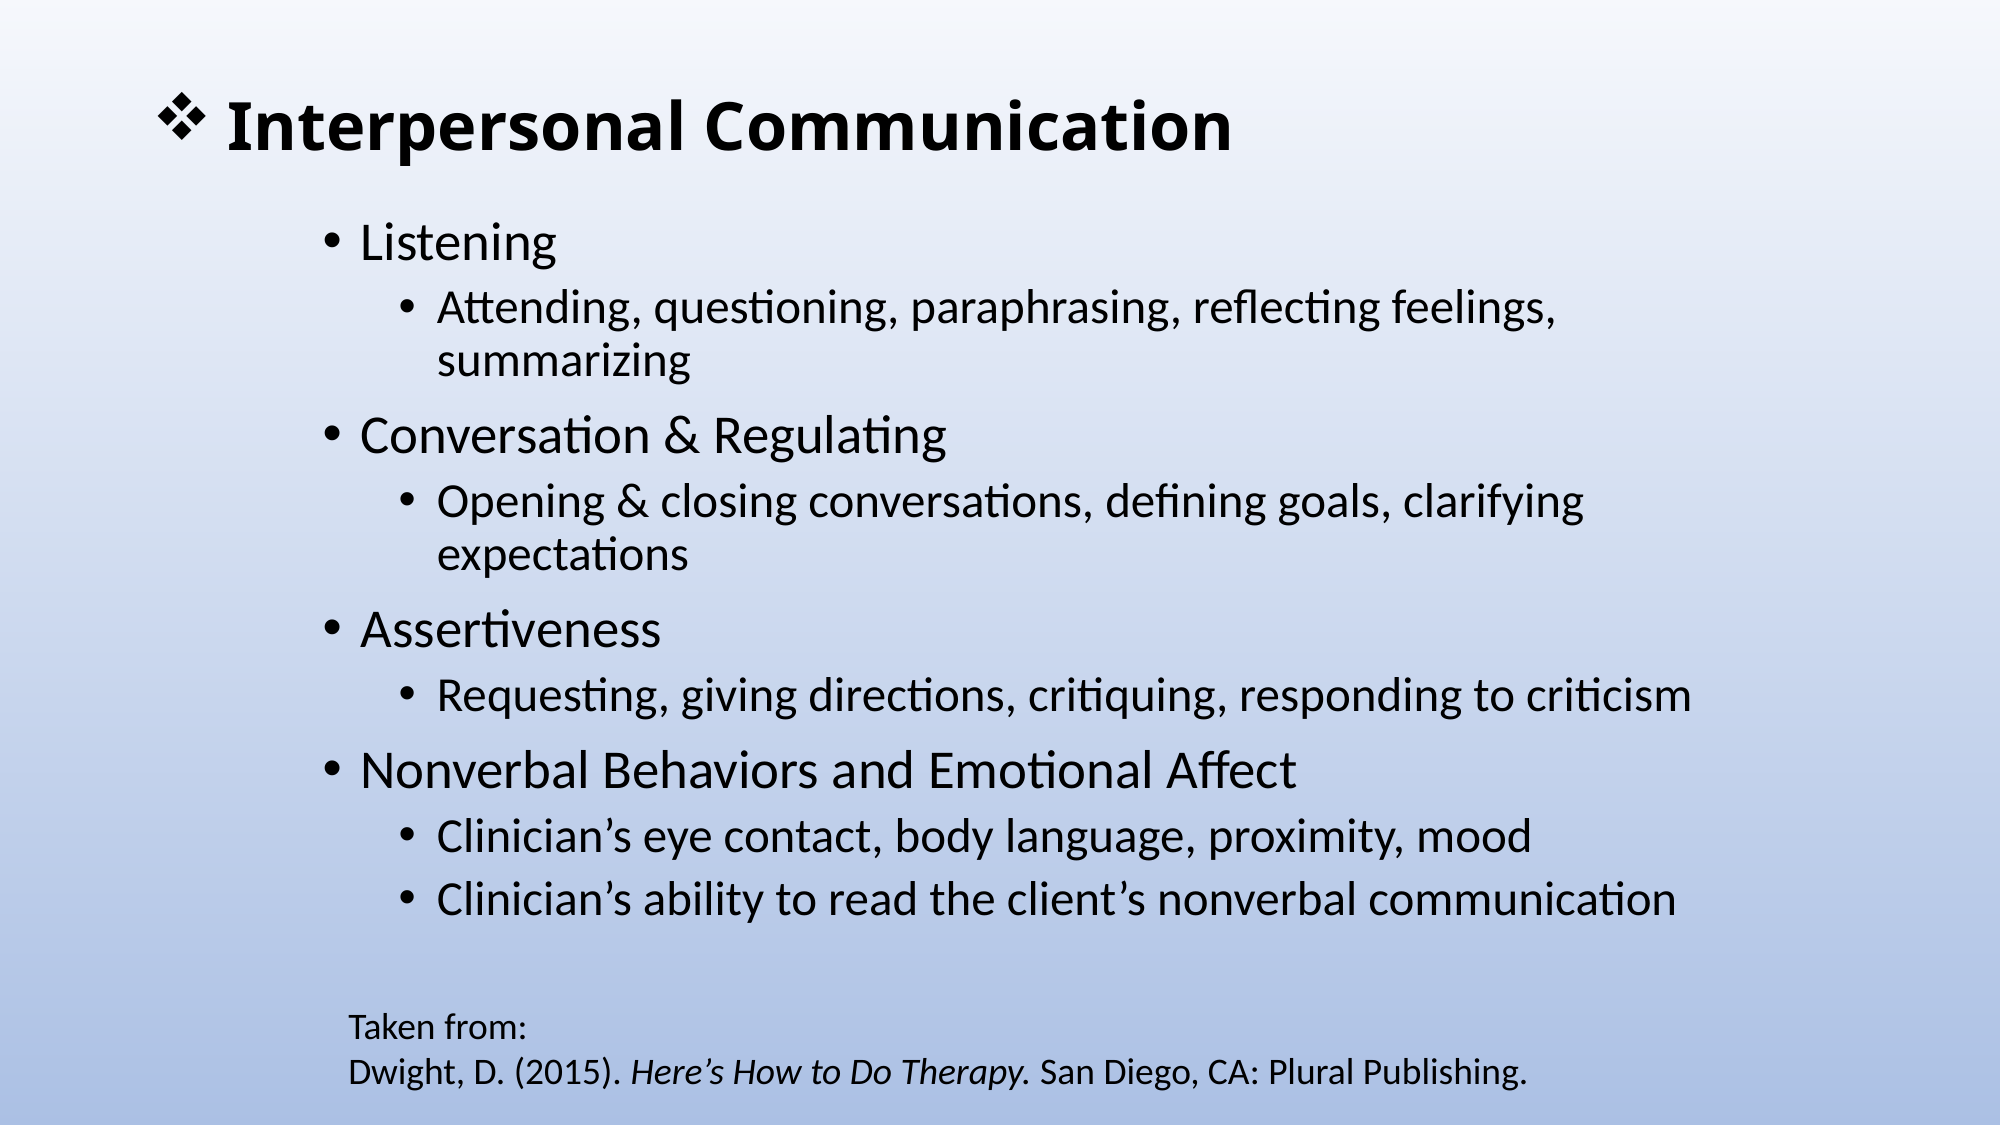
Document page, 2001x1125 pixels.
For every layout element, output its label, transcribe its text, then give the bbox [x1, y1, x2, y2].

title Interpersonal Communication [137, 59, 1863, 278]
text_box Taken from: Dwight, D. (2015). Here’s How to Do Therapy. San Diego, CA: Plural Publishing. [333, 994, 1692, 1100]
list Listening Attending, questioning, paraphrasing, reflecting feelings, summarizing Conversation & Regulating Opening & closing conversations, defining goals, clarifying expectations Assertiveness Requesting, giving directions, critiquing, responding to criticism Nonverbal Behaviors and Emotional Affect Clinician’s eye contact, body language, proximity, mood Clinician’s ability to read the client’s nonverbal communication [307, 205, 1712, 995]
